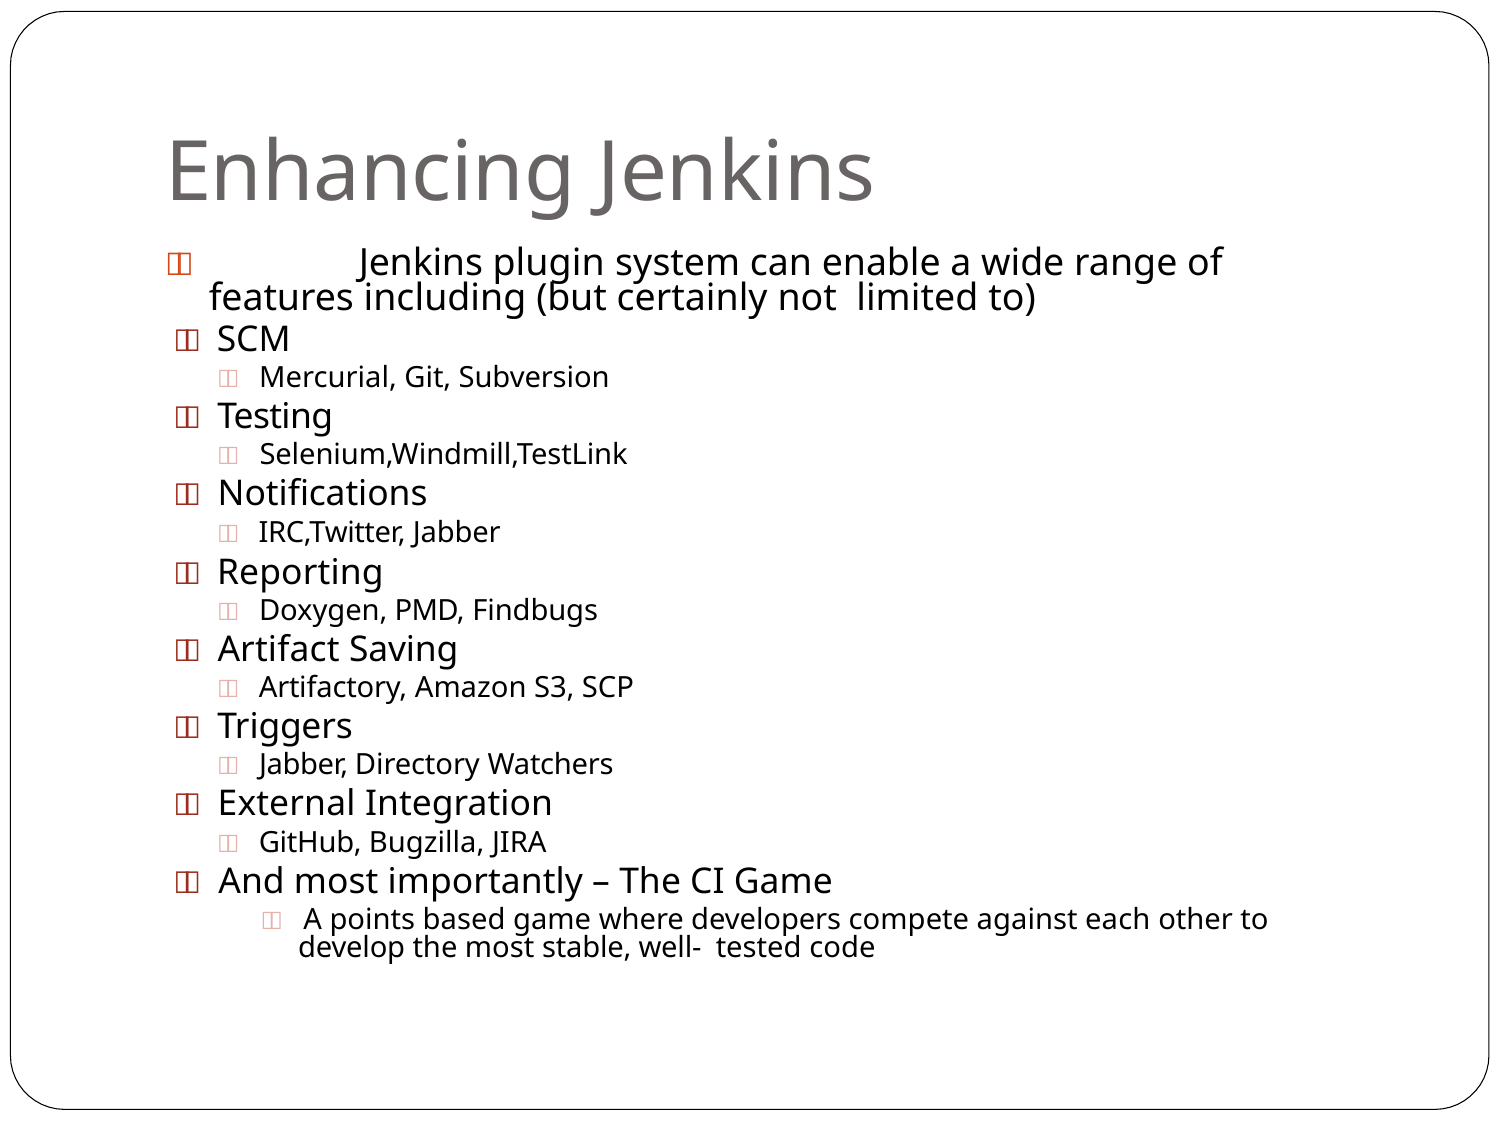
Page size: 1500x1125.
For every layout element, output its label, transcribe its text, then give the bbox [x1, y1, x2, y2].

text_box  Jenkins plugin system can enable a wide range of features including (but certainly not limited to)  SCM  Mercurial, Git, Subversion  Testing  Selenium,Windmill,TestLink  Notifications  IRC,Twitter, Jabber  Reporting  Doxygen, PMD, Findbugs  Artifact Saving  Artifactory, Amazon S3, SCP  Triggers  Jabber, Directory Watchers  External Integration  GitHub, Bugzilla, JIRA  And most importantly – The CI Game  A points based game where developers compete against each other to develop the most stable, well- tested code [162, 247, 1361, 964]
title Enhancing Jenkins [147, 117, 1353, 306]
